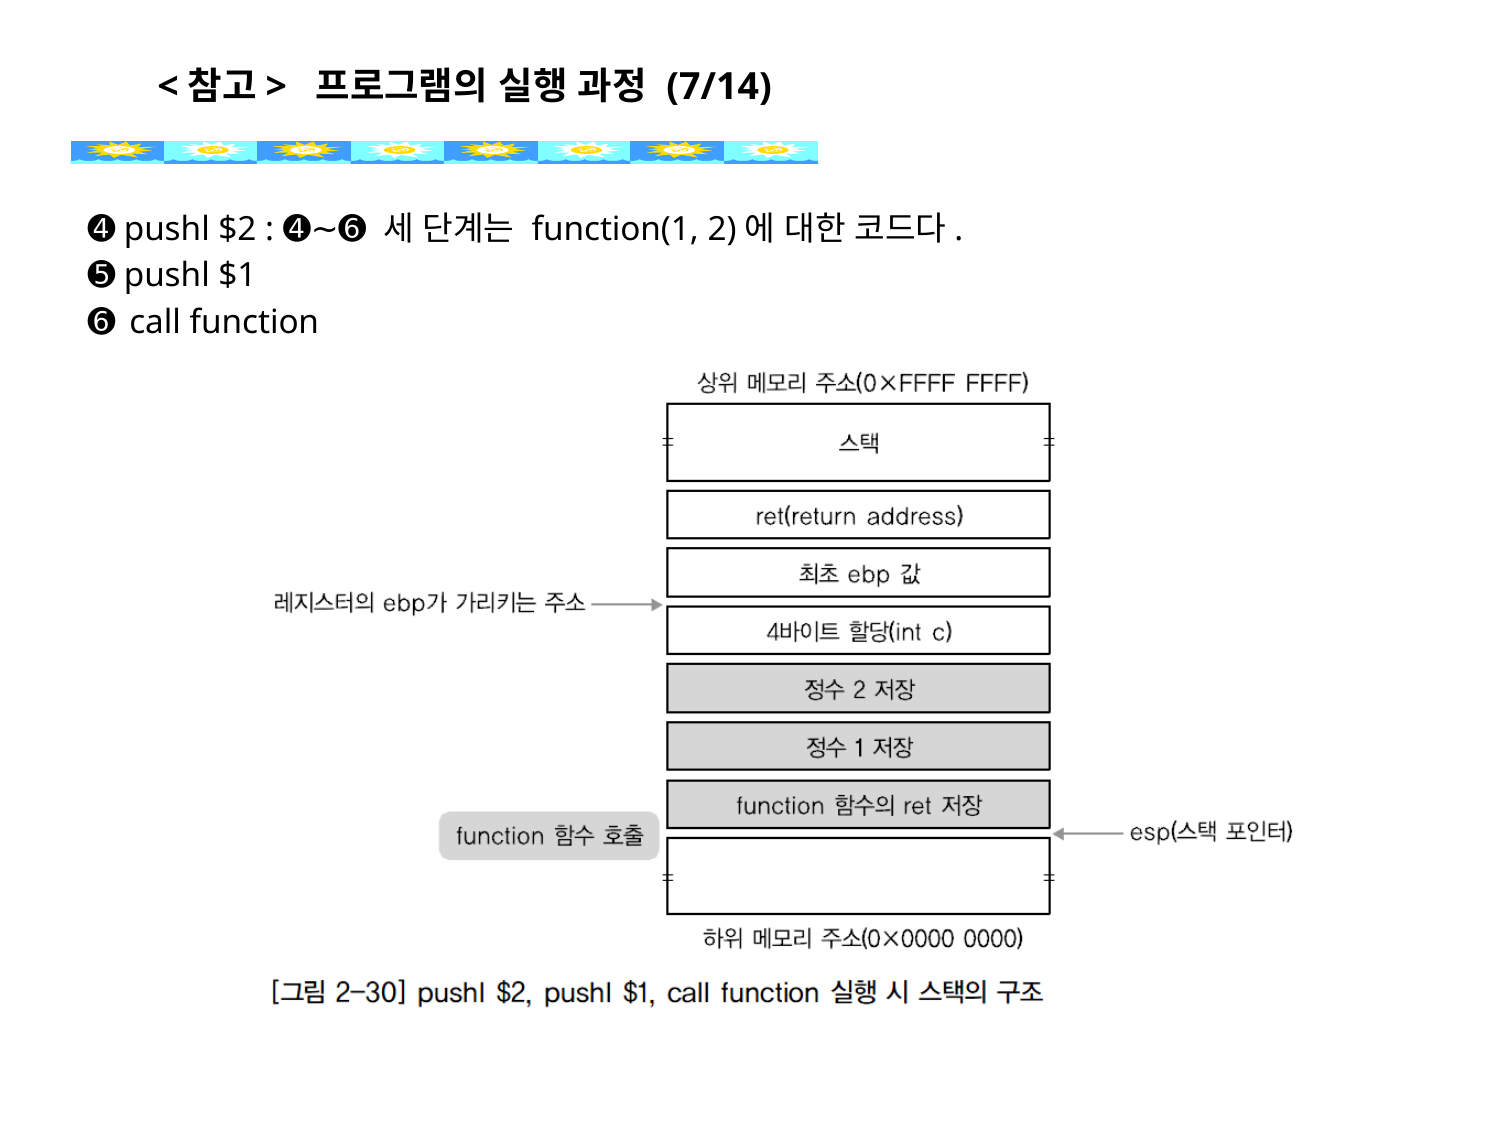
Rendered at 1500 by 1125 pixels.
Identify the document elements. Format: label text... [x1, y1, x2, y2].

picture [70, 140, 819, 165]
picture [262, 362, 1313, 1012]
text_box <참고> 프로그램의 실행 과정 (7/14) [142, 54, 797, 115]
text_box ➍ pushl $2 : ➍∼➏ 세 단계는 function(1, 2)에 대한 코드다. ➎ pushl $1 ➏ call function [37, 152, 1463, 1091]
